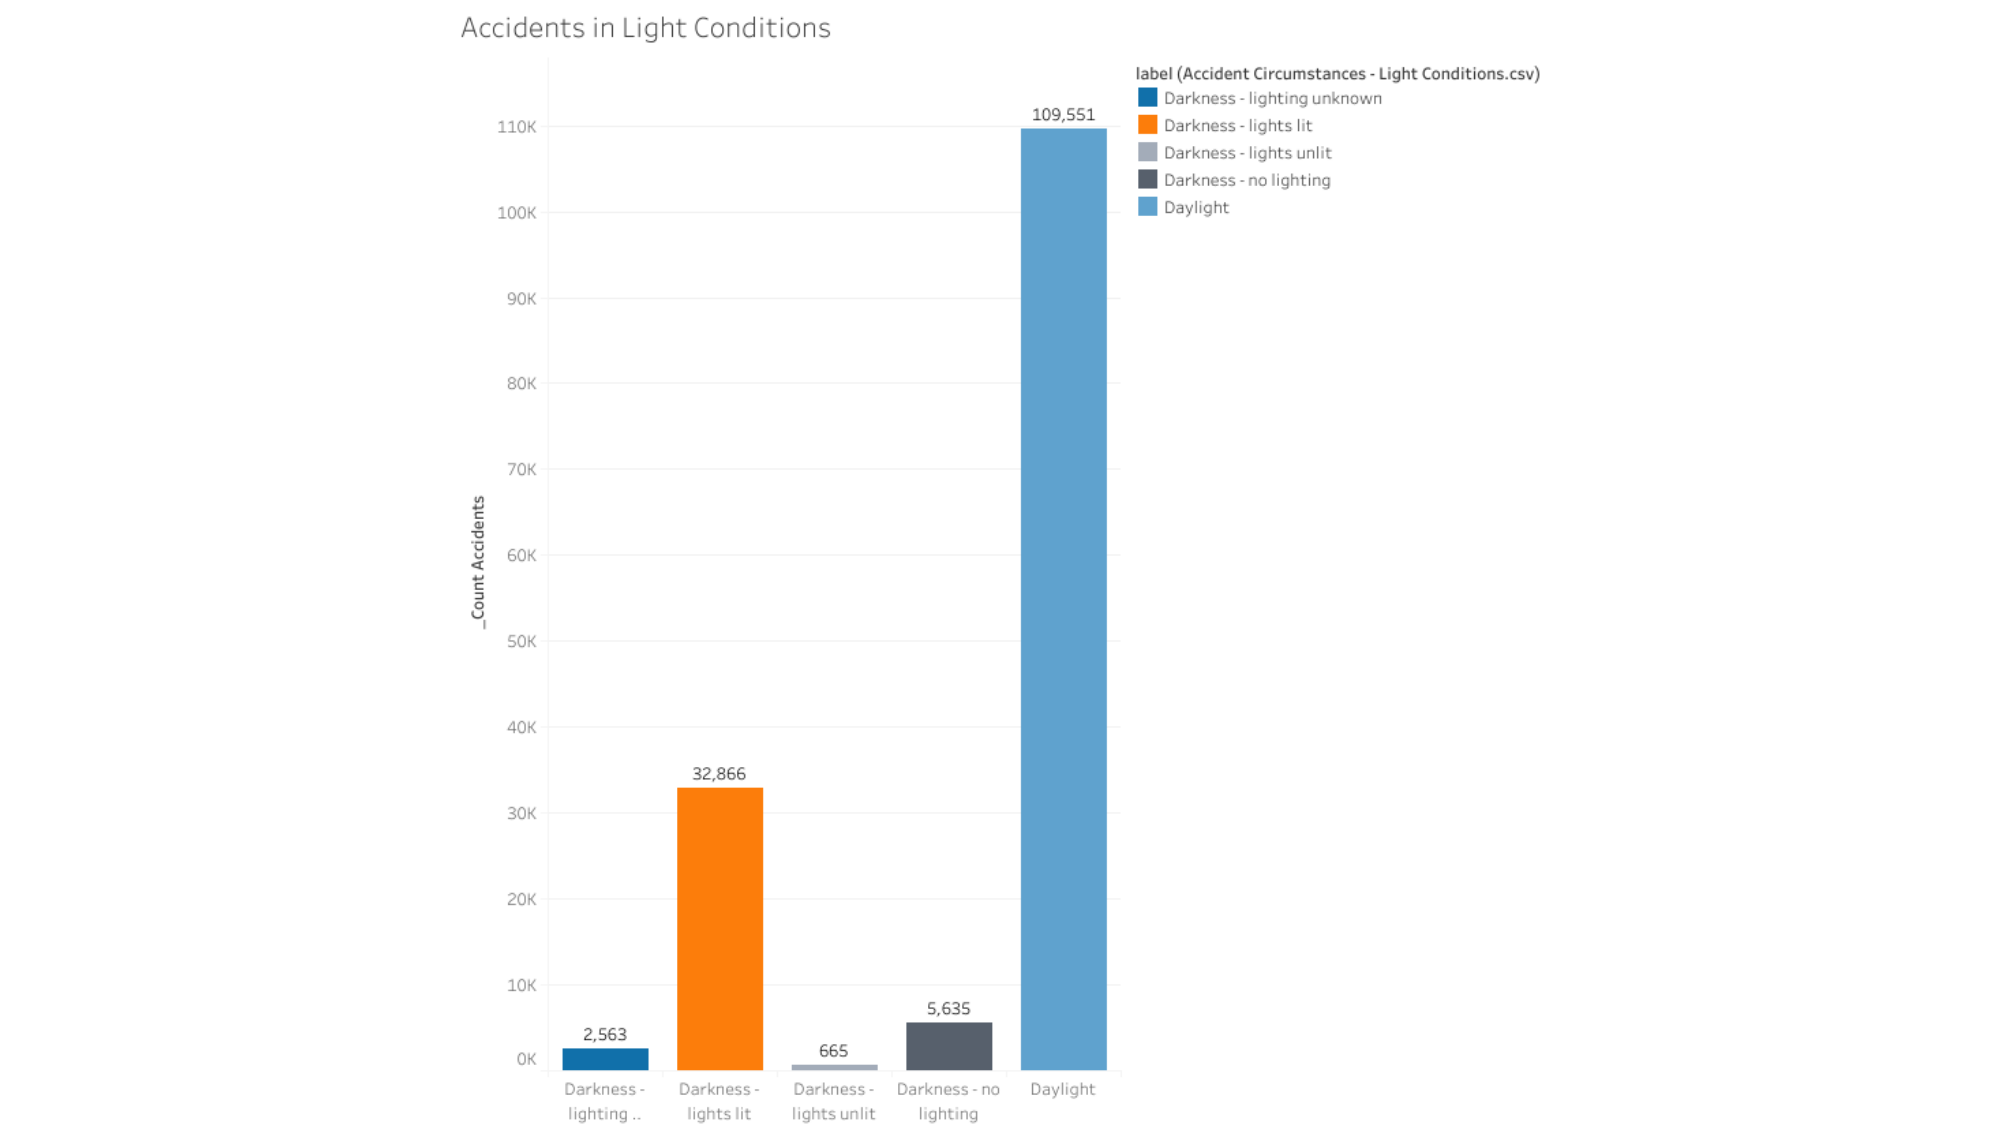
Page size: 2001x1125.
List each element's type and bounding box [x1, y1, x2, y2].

picture [455, 0, 1545, 1125]
